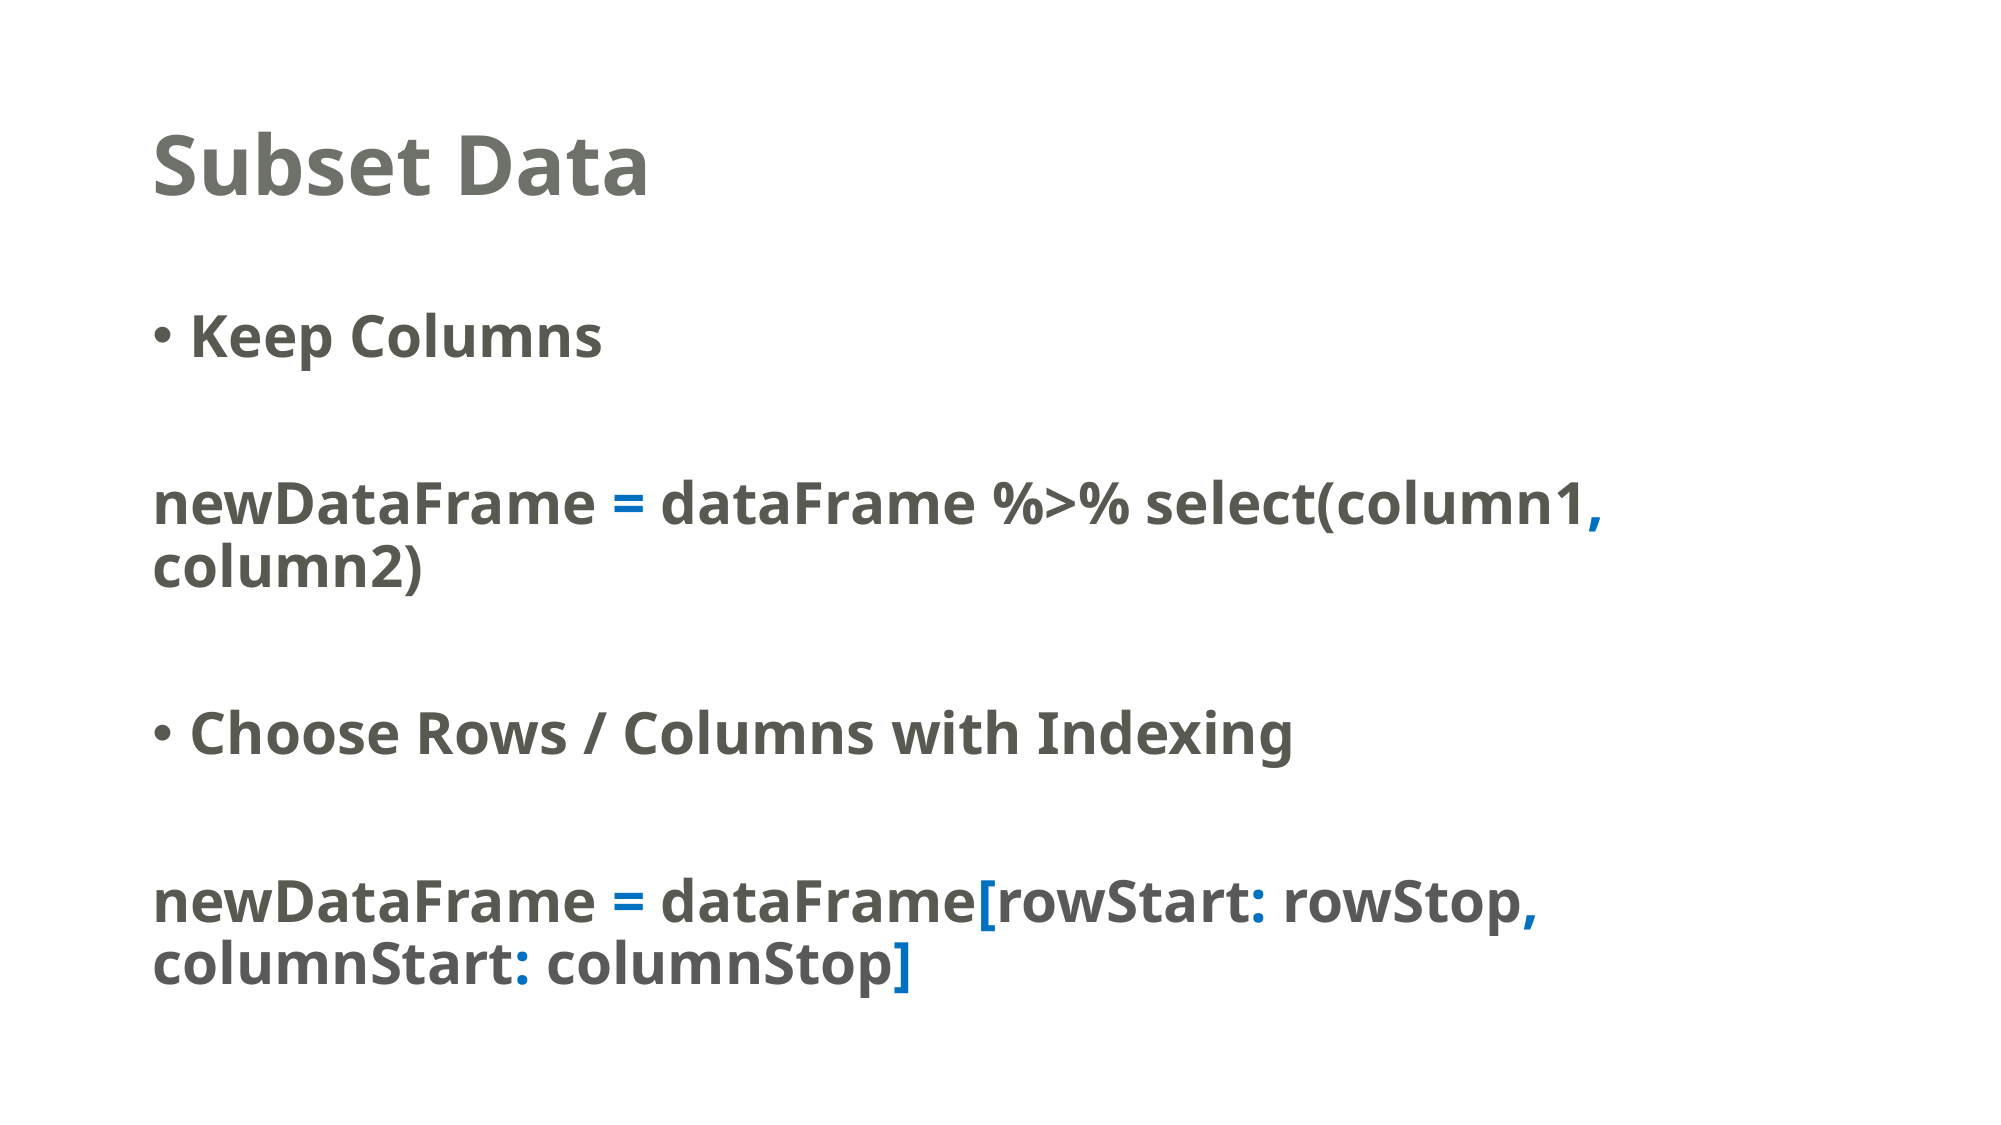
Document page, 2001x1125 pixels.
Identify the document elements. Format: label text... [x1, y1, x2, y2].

list Keep Columns newDataFrame = dataFrame %>% select(column1, column2) Choose Rows / Columns with Indexing newDataFrame = dataFrame[rowStart: rowStop, columnStart: columnStop] [137, 299, 1863, 1014]
title Subset Data [137, 59, 1863, 278]
